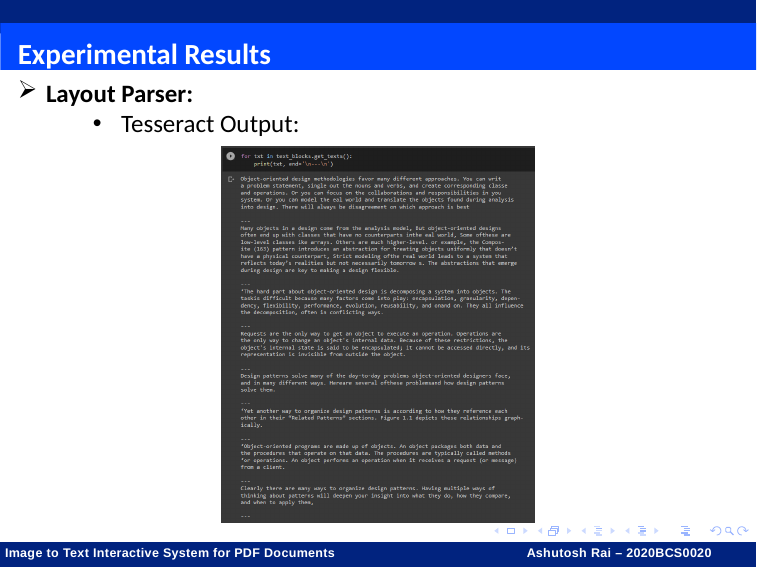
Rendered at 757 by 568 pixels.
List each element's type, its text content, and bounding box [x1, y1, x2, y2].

text_box [719, 542, 756, 567]
text_box Experimental Results [0, 23, 757, 70]
text_box Image to Text Interactive System for PDF Documents Ashutosh Rai – 2020BCS0020 Ashutosh Rai – 2020BCS0020 [3, 542, 719, 568]
text_box Layout Parser: Tesseract Output: [3, 70, 754, 145]
picture [221, 145, 535, 523]
